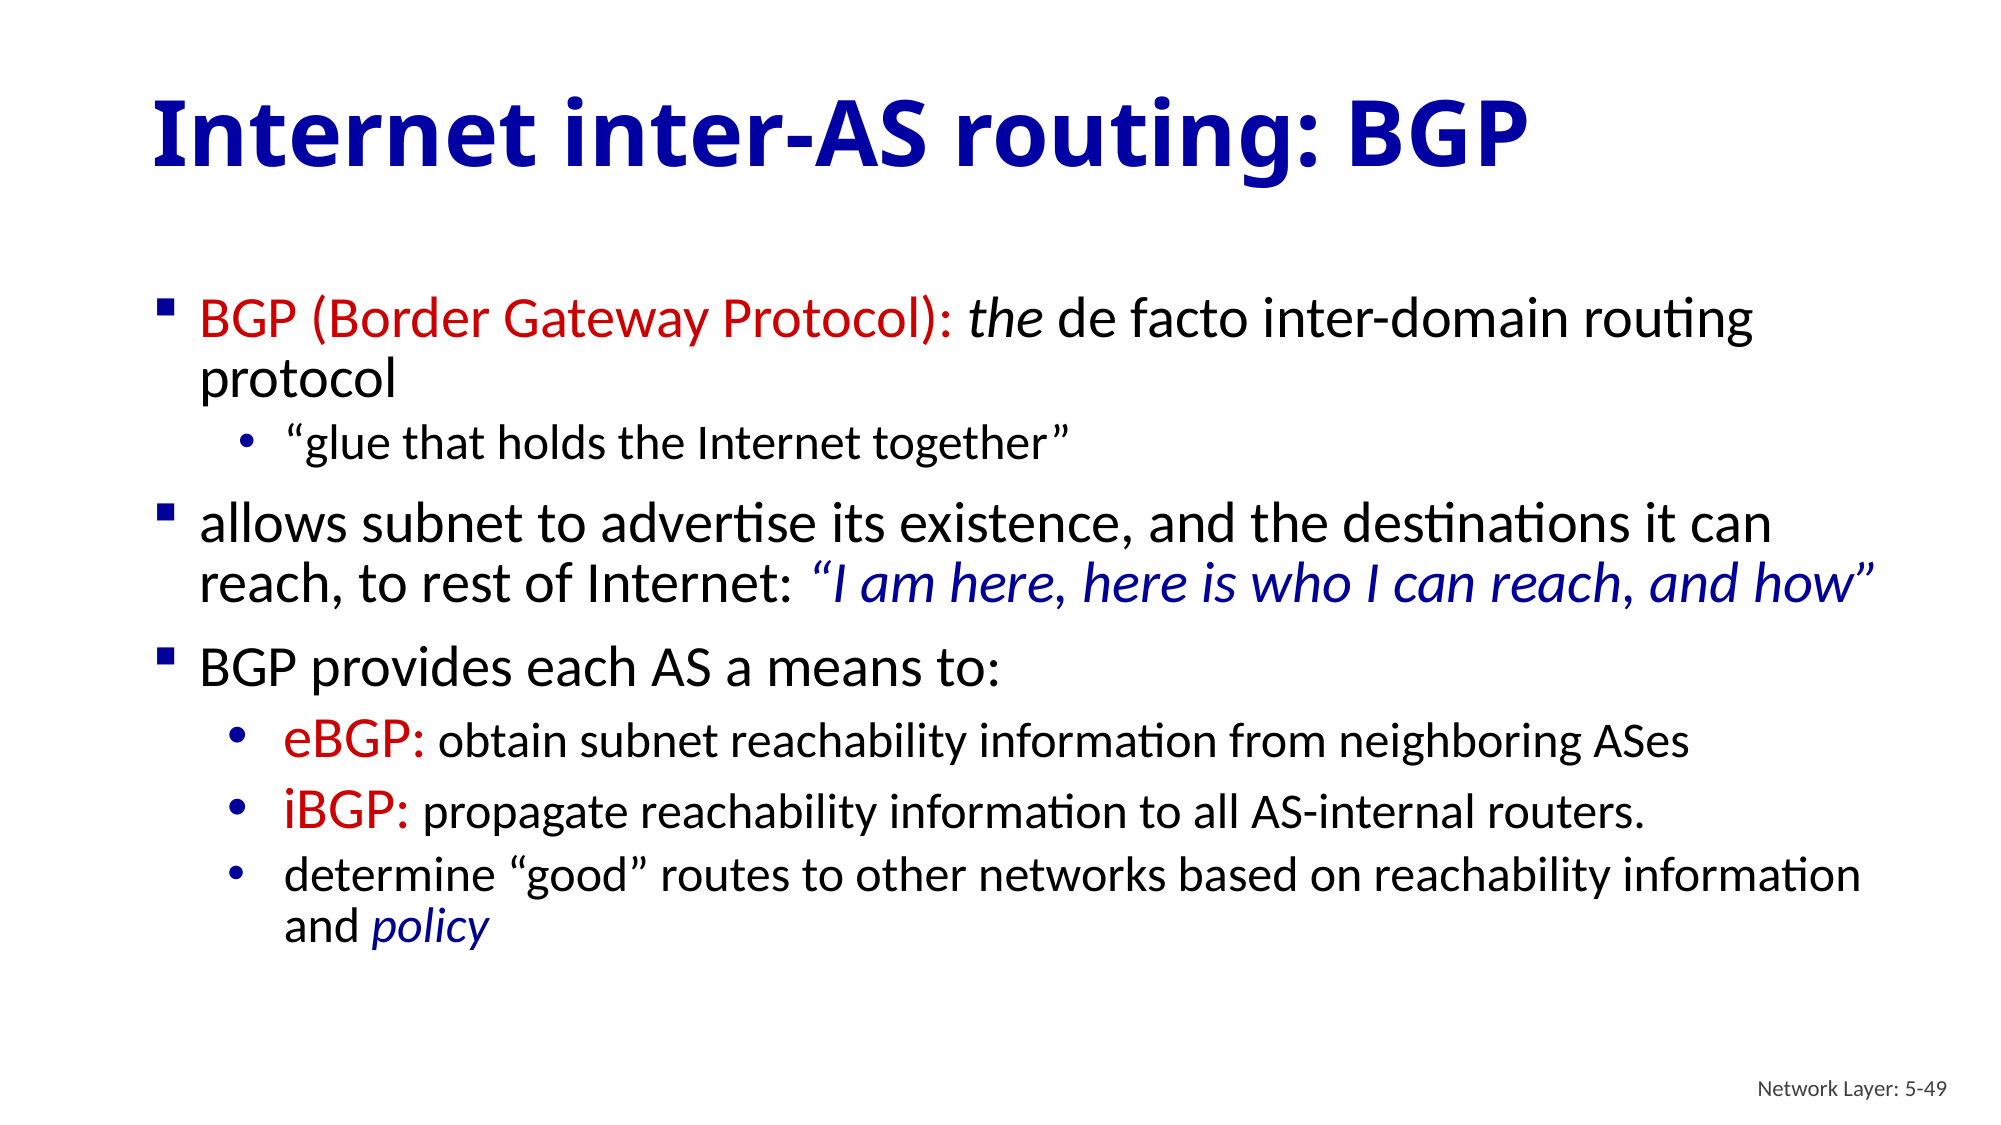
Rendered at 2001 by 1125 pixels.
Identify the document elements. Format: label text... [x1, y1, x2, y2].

slide_number Network Layer: 5-49 [1512, 1056, 1963, 1117]
list BGP (Border Gateway Protocol): the de facto inter-domain routing protocol “glue that holds the Internet together” allows subnet to advertise its existence, and the destinations it can reach, to rest of Internet: “I am here, here is who I can reach, and how” BGP provides each AS a means to: eBGP: obtain subnet reachability information from neighboring ASes iBGP: propagate reachability information to all AS-internal routers. determine “good” routes to other networks based on reachability information and policy [137, 282, 1907, 997]
title Internet inter-AS routing: BGP [137, 63, 1863, 211]
